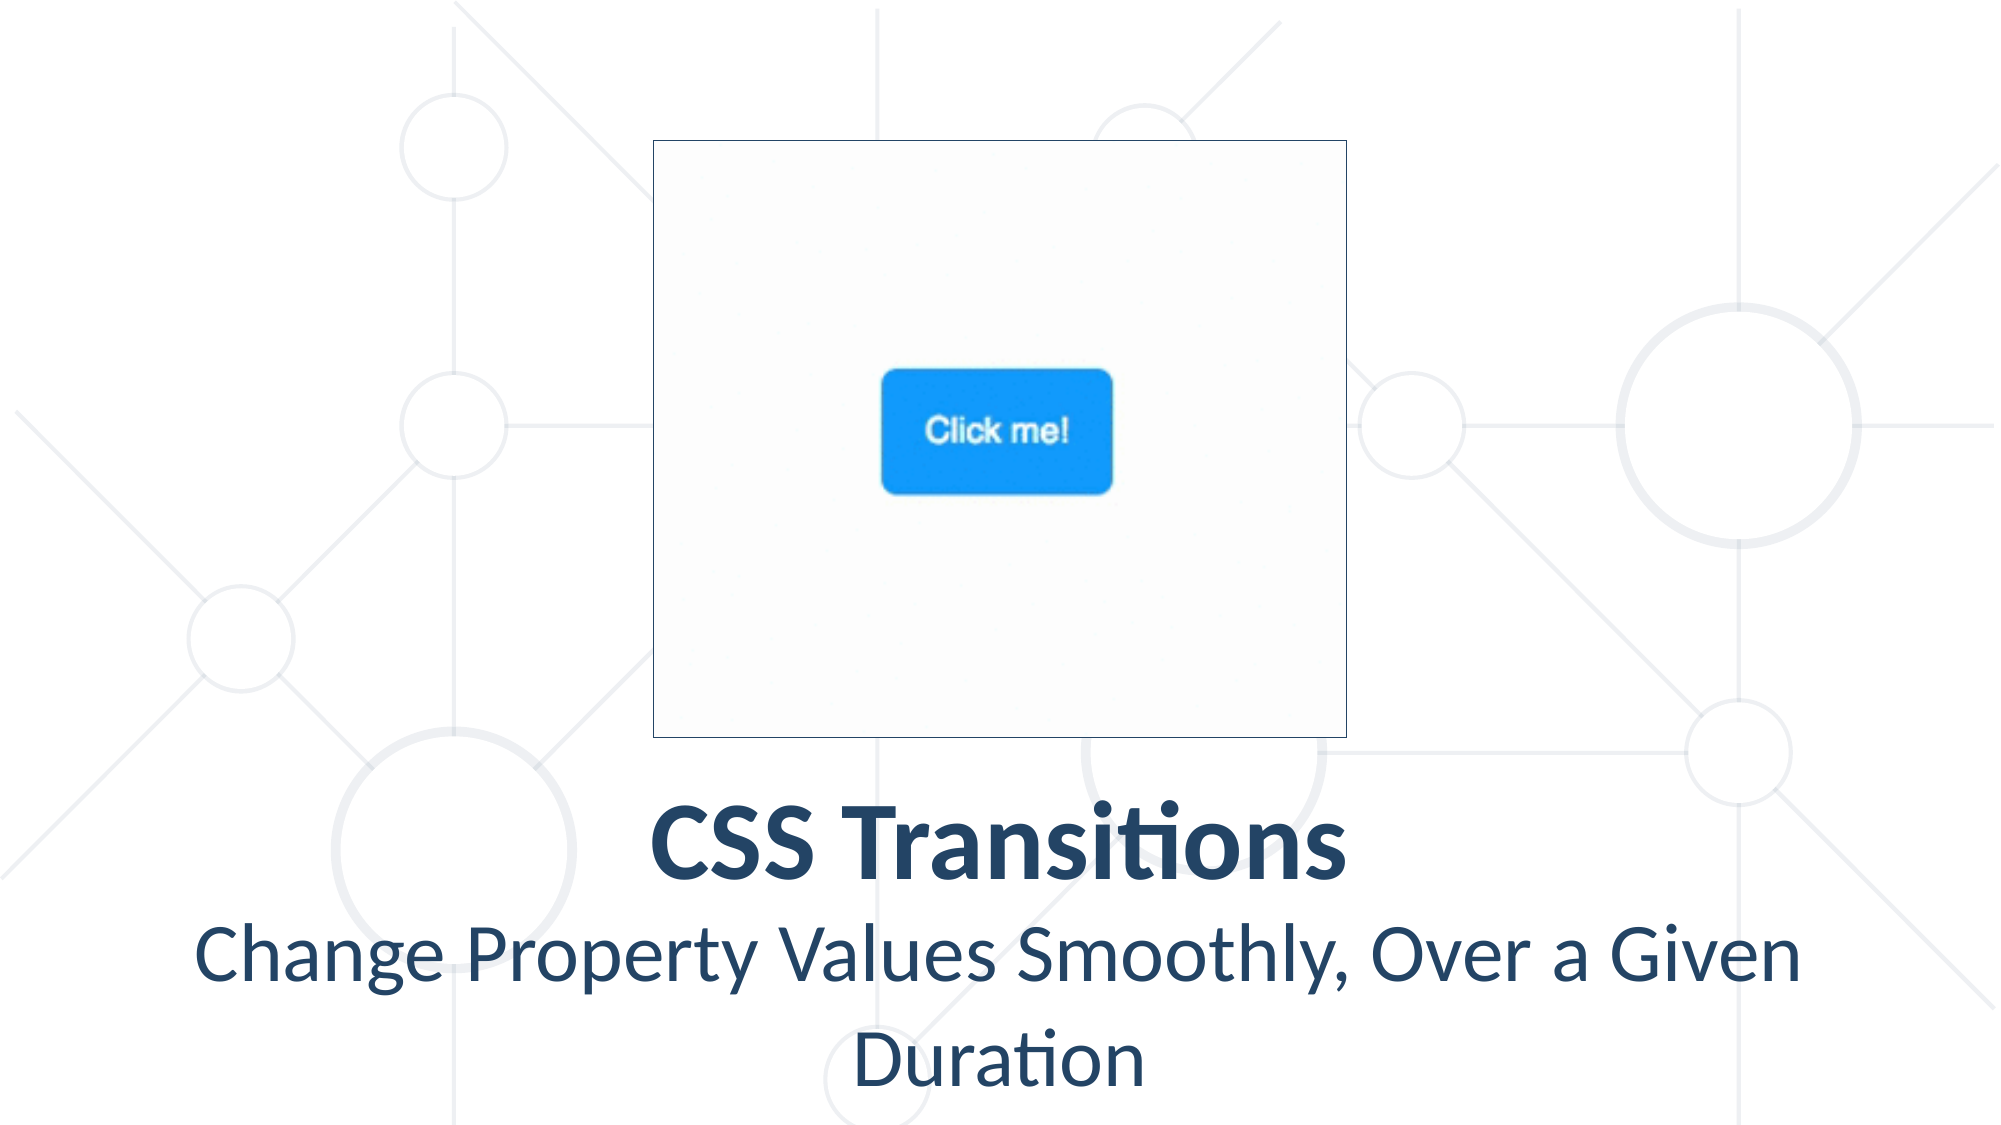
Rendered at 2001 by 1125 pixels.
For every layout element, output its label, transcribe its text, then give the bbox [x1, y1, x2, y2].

title CSS Transitions [100, 771, 1900, 898]
picture [652, 140, 1348, 738]
subtitle Change Property Values Smoothly, Over a Given Duration [100, 916, 1900, 1080]
